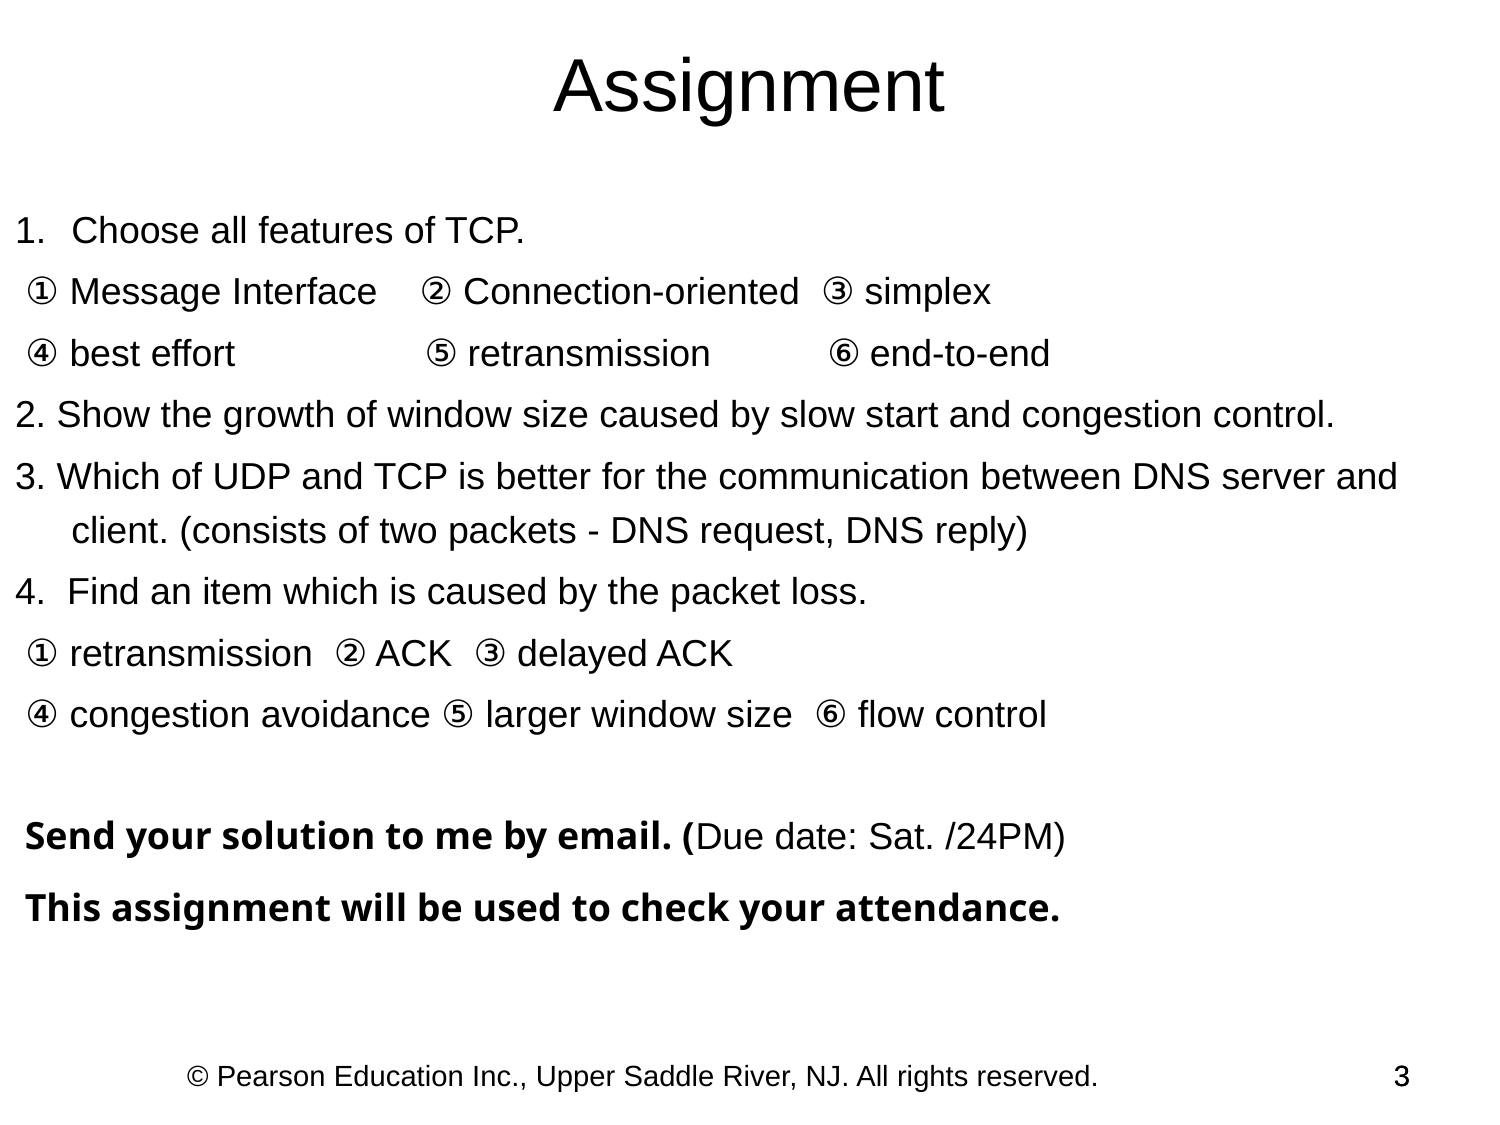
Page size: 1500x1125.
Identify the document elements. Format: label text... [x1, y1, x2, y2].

title Assignment [37, 0, 1463, 175]
text_box © Pearson Education Inc., Upper Saddle River, NJ. All rights reserved. [87, 1050, 1200, 1103]
slide_number 3 [1224, 1049, 1426, 1103]
list Choose all features of TCP. ① Message Interface ② Connection-oriented ③ simplex ④ best effort ⑤ retransmission ⑥ end-to-end 2. Show the growth of window size caused by slow start and congestion control. 3. Which of UDP and TCP is better for the communication between DNS server and client. (consists of two packets - DNS request, DNS reply) 4. Find an item which is caused by the packet loss. ① retransmission ② ACK ③ delayed ACK ④ congestion avoidance ⑤ larger window size ⑥ flow control Send your solution to me by email. (Due date: Sat. /24PM) This assignment will be used to check your attendance. [0, 189, 1499, 1040]
